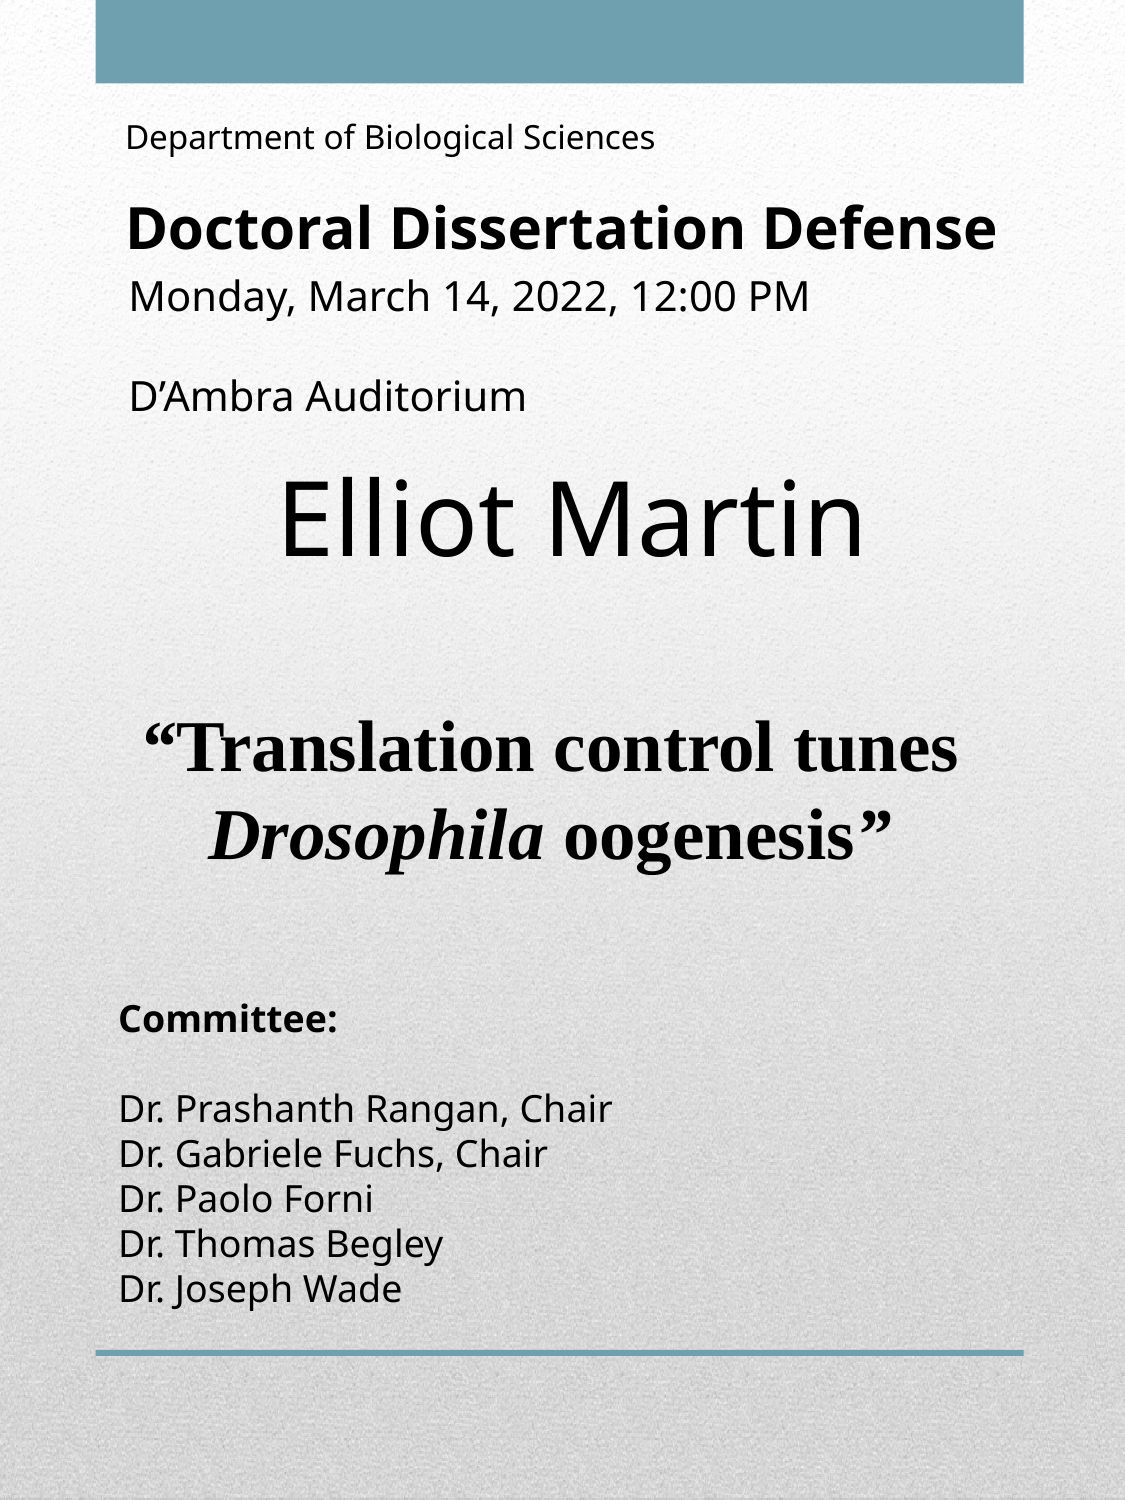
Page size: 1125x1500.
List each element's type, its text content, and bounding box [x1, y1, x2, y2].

list “Translation control tunes Drosophila oogenesis” [12, 642, 1088, 931]
title Elliot Martin [110, 418, 1036, 586]
text_box Department of Biological Sciences Doctoral Dissertation Defense [110, 109, 1025, 269]
text_box Committee: Dr. Prashanth Rangan, Chair Dr. Gabriele Fuchs, Chair Dr. Paolo Forni Dr. Thomas Begley Dr. Joseph Wade [103, 987, 834, 1363]
text_box Monday, March 14, 2022, 12:00 PM D’Ambra Auditorium [113, 262, 1050, 428]
